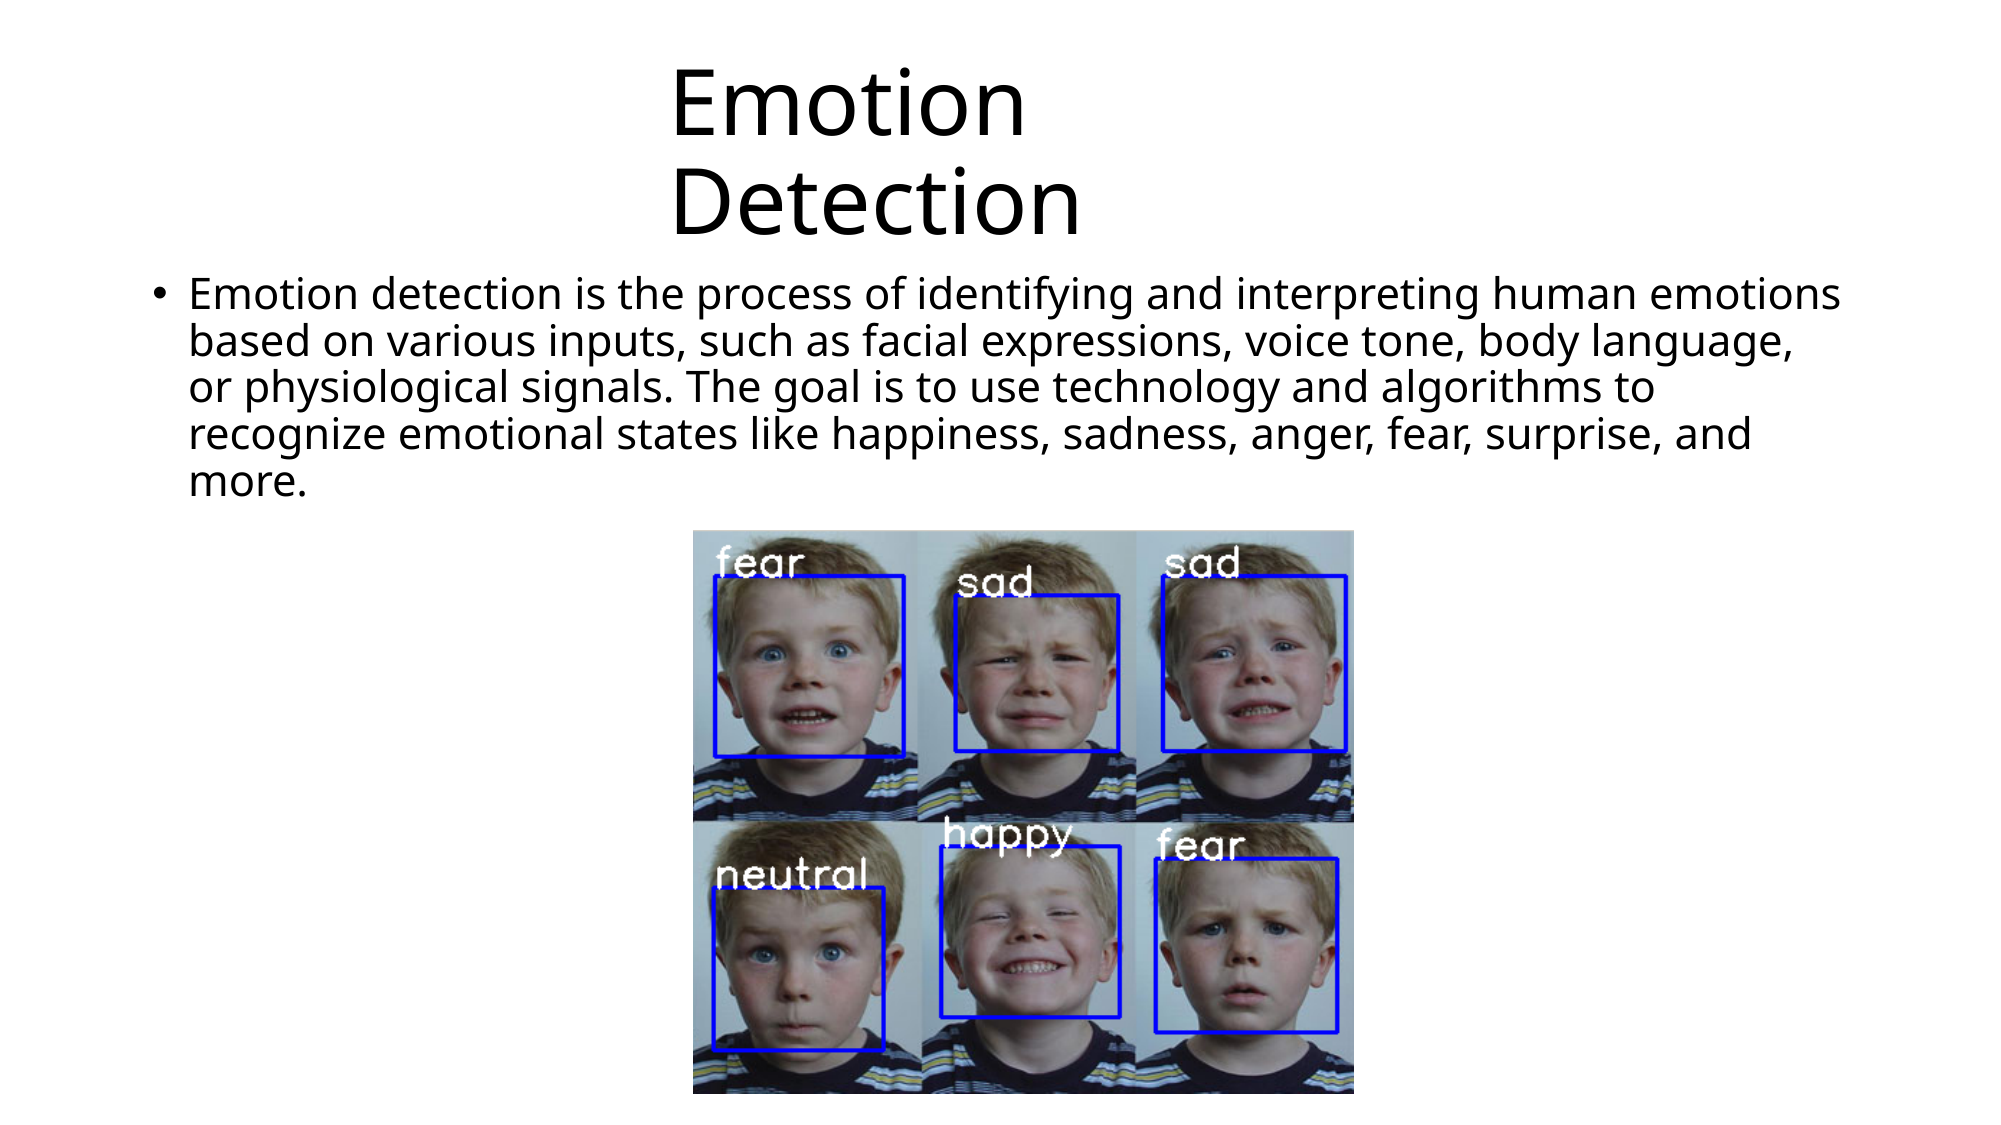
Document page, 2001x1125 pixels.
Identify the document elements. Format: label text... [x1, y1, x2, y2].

title Emotion Detection [653, 46, 1387, 264]
picture [693, 530, 1354, 1095]
list Emotion detection is the process of identifying and interpreting human emotions based on various inputs, such as facial expressions, voice tone, body language, or physiological signals. The goal is to use technology and algorithms to recognize emotional states like happiness, sadness, anger, fear, surprise, and more. [137, 264, 1863, 516]
